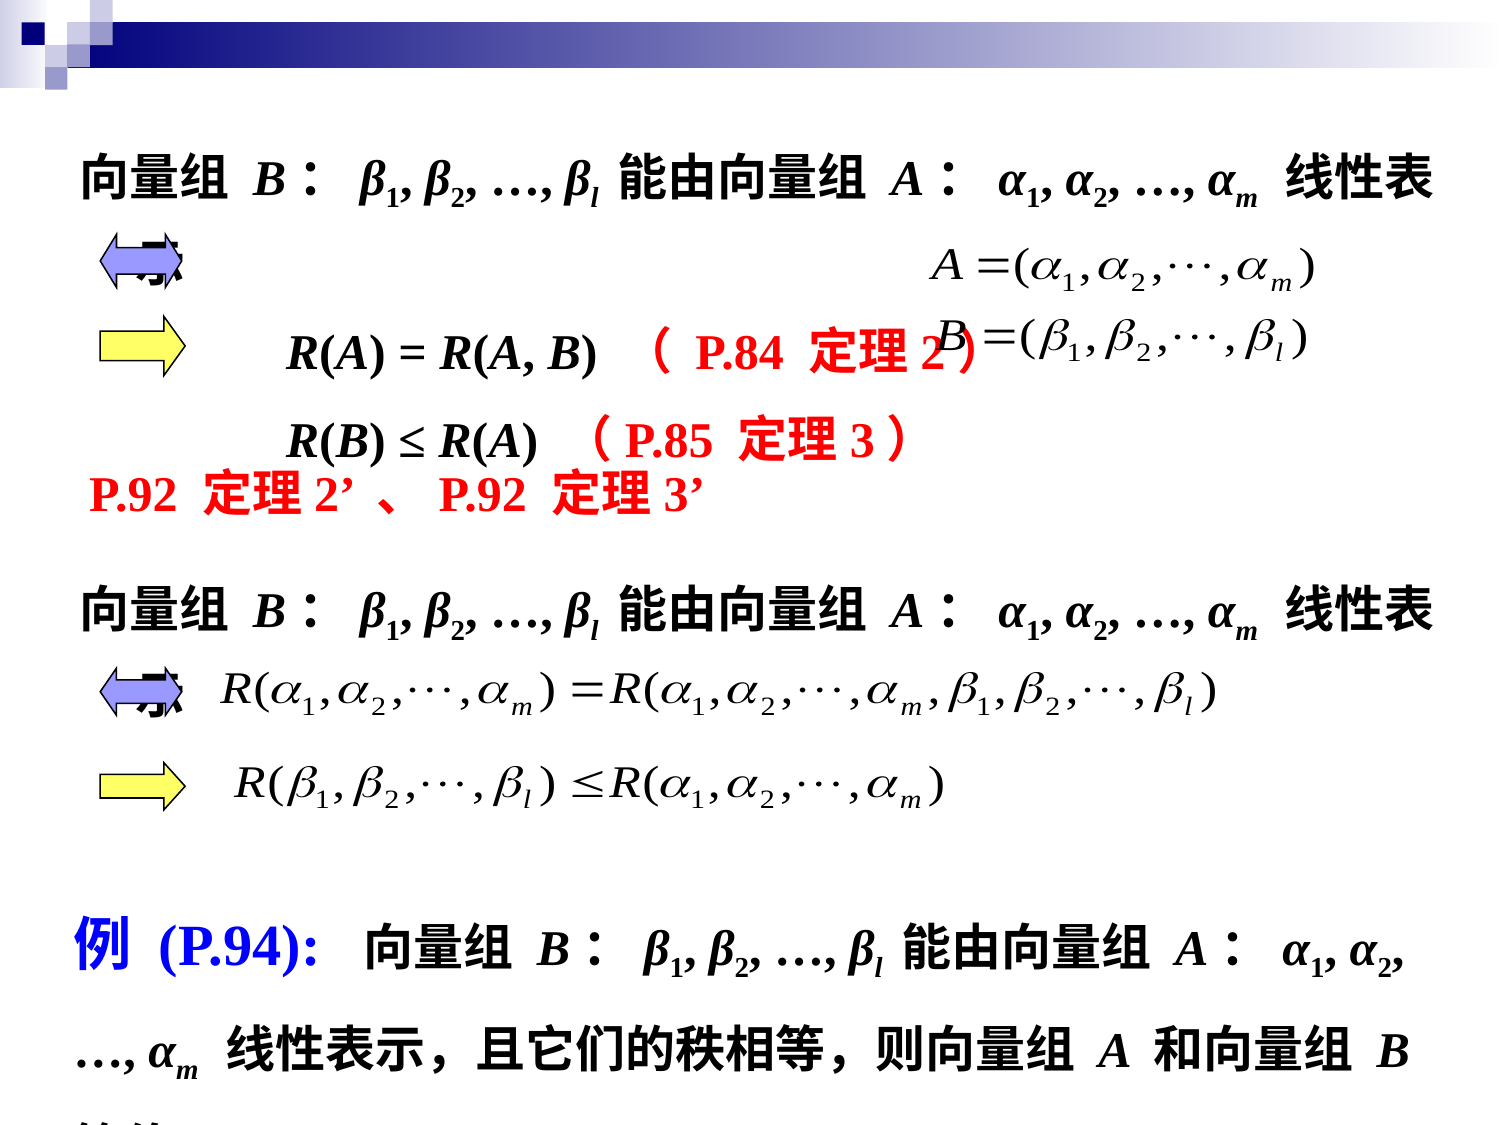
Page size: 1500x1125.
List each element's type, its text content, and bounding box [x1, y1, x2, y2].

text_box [224, 752, 952, 821]
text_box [210, 658, 1227, 727]
text_box P.92 定理2’ 、P.92 定理3’ [59, 445, 729, 531]
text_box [919, 234, 1325, 303]
text_box 向量组 B：β1, β2, …, βl 能由向量组 A：α1, α2, …, αm 线性表示 [64, 549, 1465, 728]
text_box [925, 304, 1318, 373]
text_box [100, 234, 182, 288]
text_box 例 (P.94): 向量组 B：β1, β2, …, βl 能由向量组 A：α1, α2, …, αm 线性表示，且它们的秩相等，则向量组 A 和向量组 B 等价. [58, 860, 1465, 1125]
text_box [100, 762, 186, 810]
text_box 向量组 B：β1, β2, …, βl 能由向量组 A：α1, α2, …, αm 线性表示 R(A) = R(A, B) （ P.84 定理2） R(B) ≤ R(A) （P.85 定理3） [64, 117, 1465, 437]
text_box [100, 316, 186, 376]
text_box [100, 668, 182, 716]
